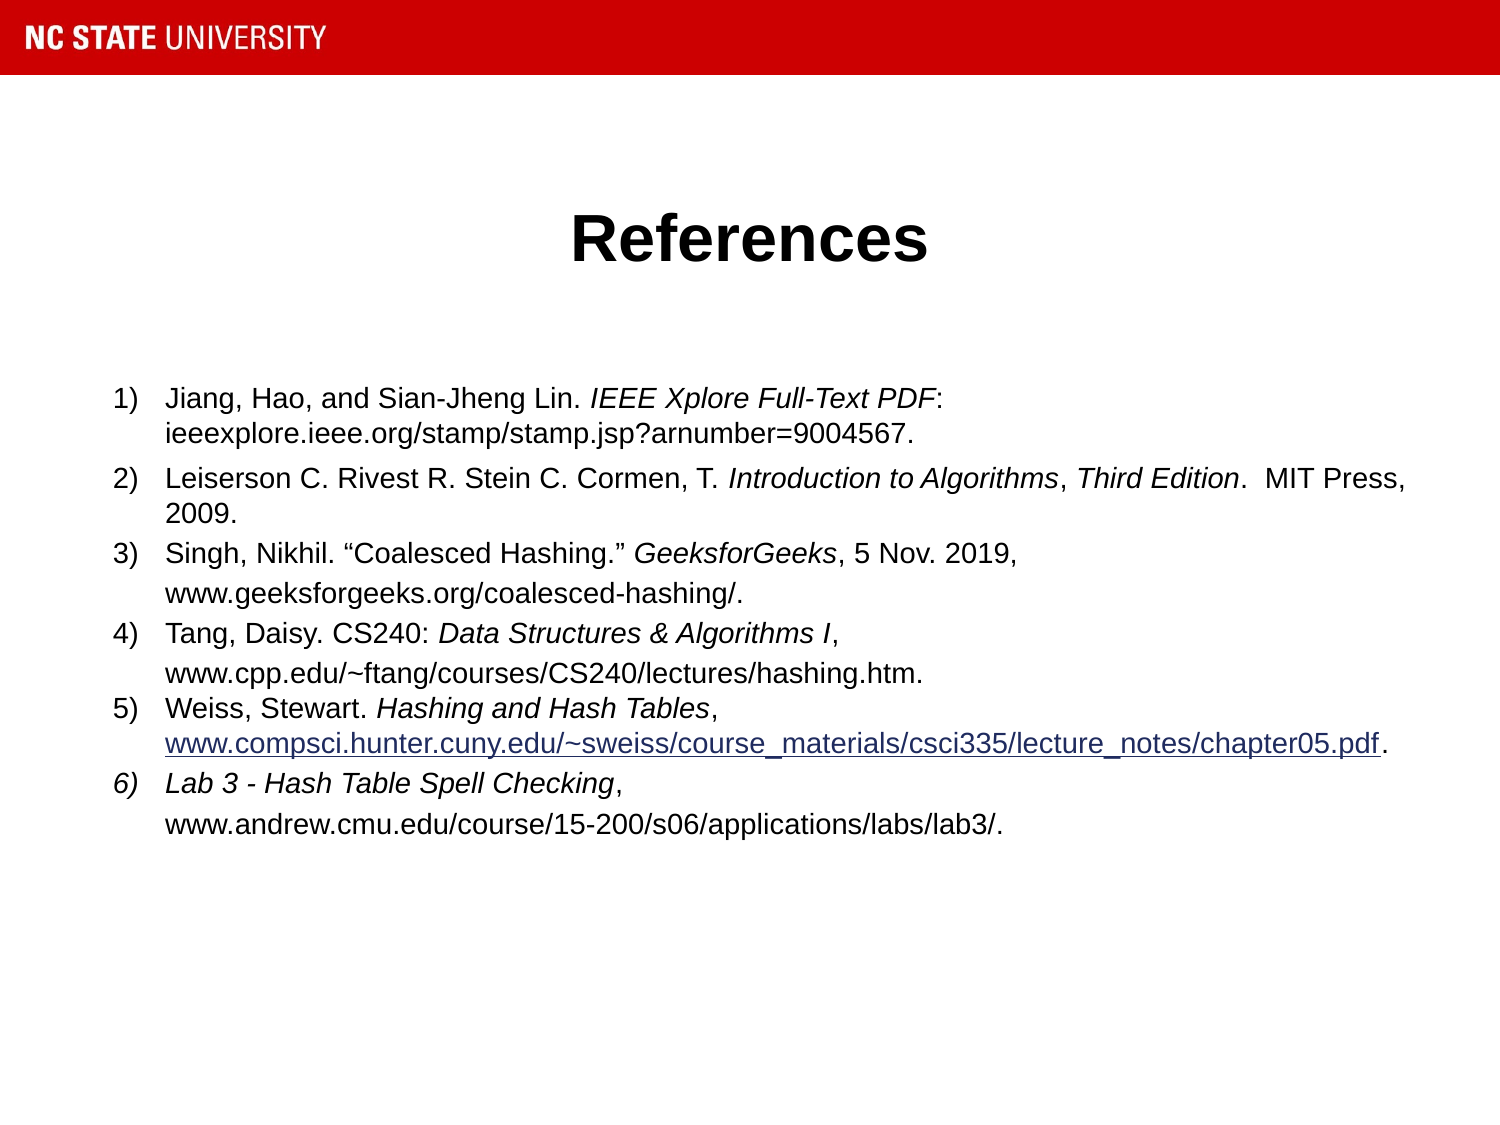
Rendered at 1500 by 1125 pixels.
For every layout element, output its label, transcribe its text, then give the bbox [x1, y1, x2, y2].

title References [75, 147, 1425, 323]
picture [0, 0, 1500, 75]
list Jiang, Hao, and Sian-Jheng Lin. IEEE Xplore Full-Text PDF: ieeexplore.ieee.org/stamp/stamp.jsp?arnumber=9004567. Leiserson C. Rivest R. Stein C. Cormen, T. Introduction to Algorithms, Third Edition. MIT Press, 2009. Singh, Nikhil. “Coalesced Hashing.” GeeksforGeeks, 5 Nov. 2019, www.geeksforgeeks.org/coalesced-hashing/. Tang, Daisy. CS240: Data Structures & Algorithms I, www.cpp.edu/~ftang/courses/CS240/lectures/hashing.htm. Weiss, Stewart. Hashing and Hash Tables, www.compsci.hunter.cuny.edu/~sweiss/course_materials/csci335/lecture_notes/chapter05.pdf. Lab 3 - Hash Table Spell Checking, www.andrew.cmu.edu/course/15-200/s06/applications/labs/lab3/. [75, 364, 1425, 936]
